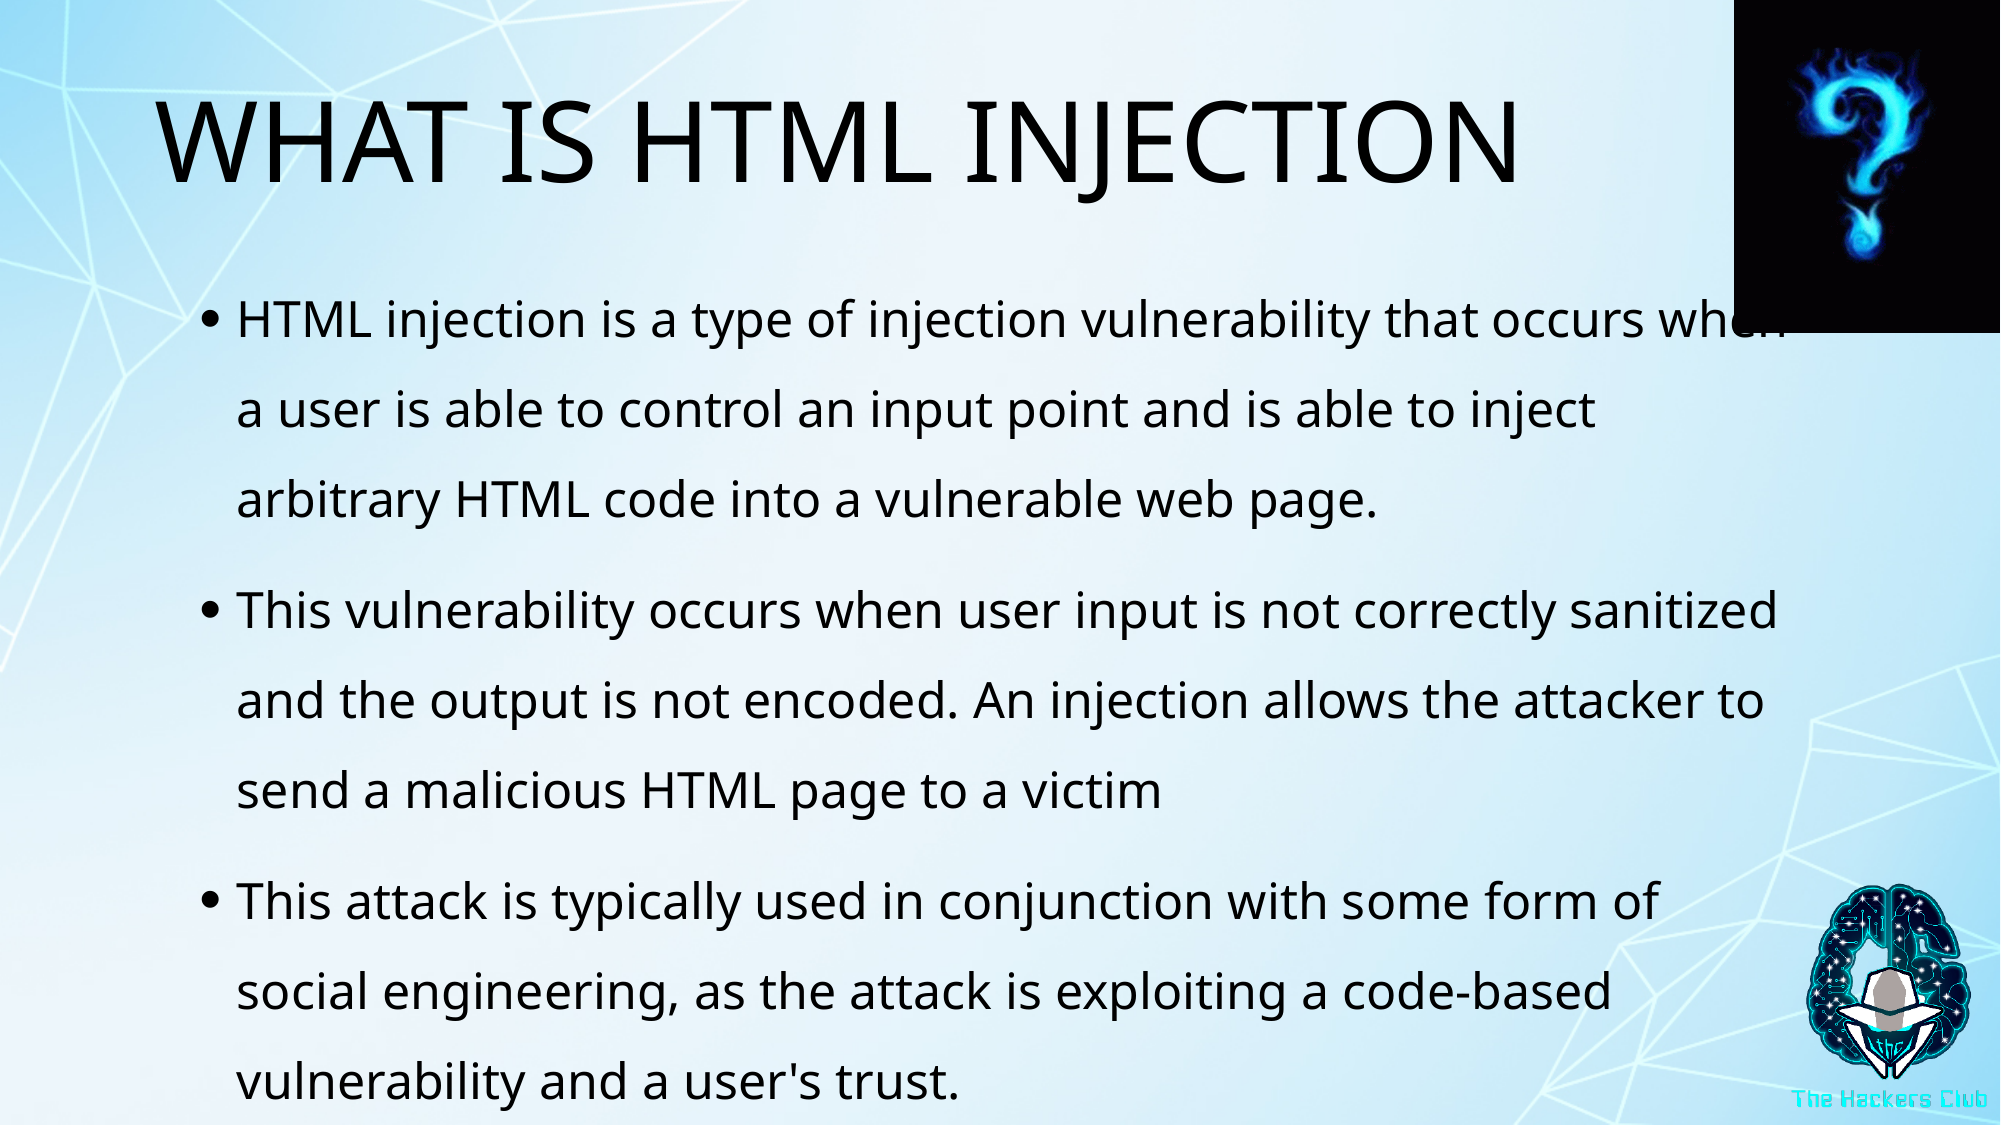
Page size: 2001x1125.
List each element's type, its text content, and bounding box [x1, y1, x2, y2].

title What is html injection [139, 24, 1734, 267]
list HTML injection is a type of injection vulnerability that occurs when a user is able to control an input point and is able to inject arbitrary HTML code into a vulnerable web page. This vulnerability occurs when user input is not correctly sanitized and the output is not encoded. An injection allows the attacker to send a malicious HTML page to a victim This attack is typically used in conjunction with some form of social engineering, as the attack is exploiting a code-based vulnerability and a user's trust. [184, 249, 1810, 831]
picture [0, 0, 2001, 1125]
